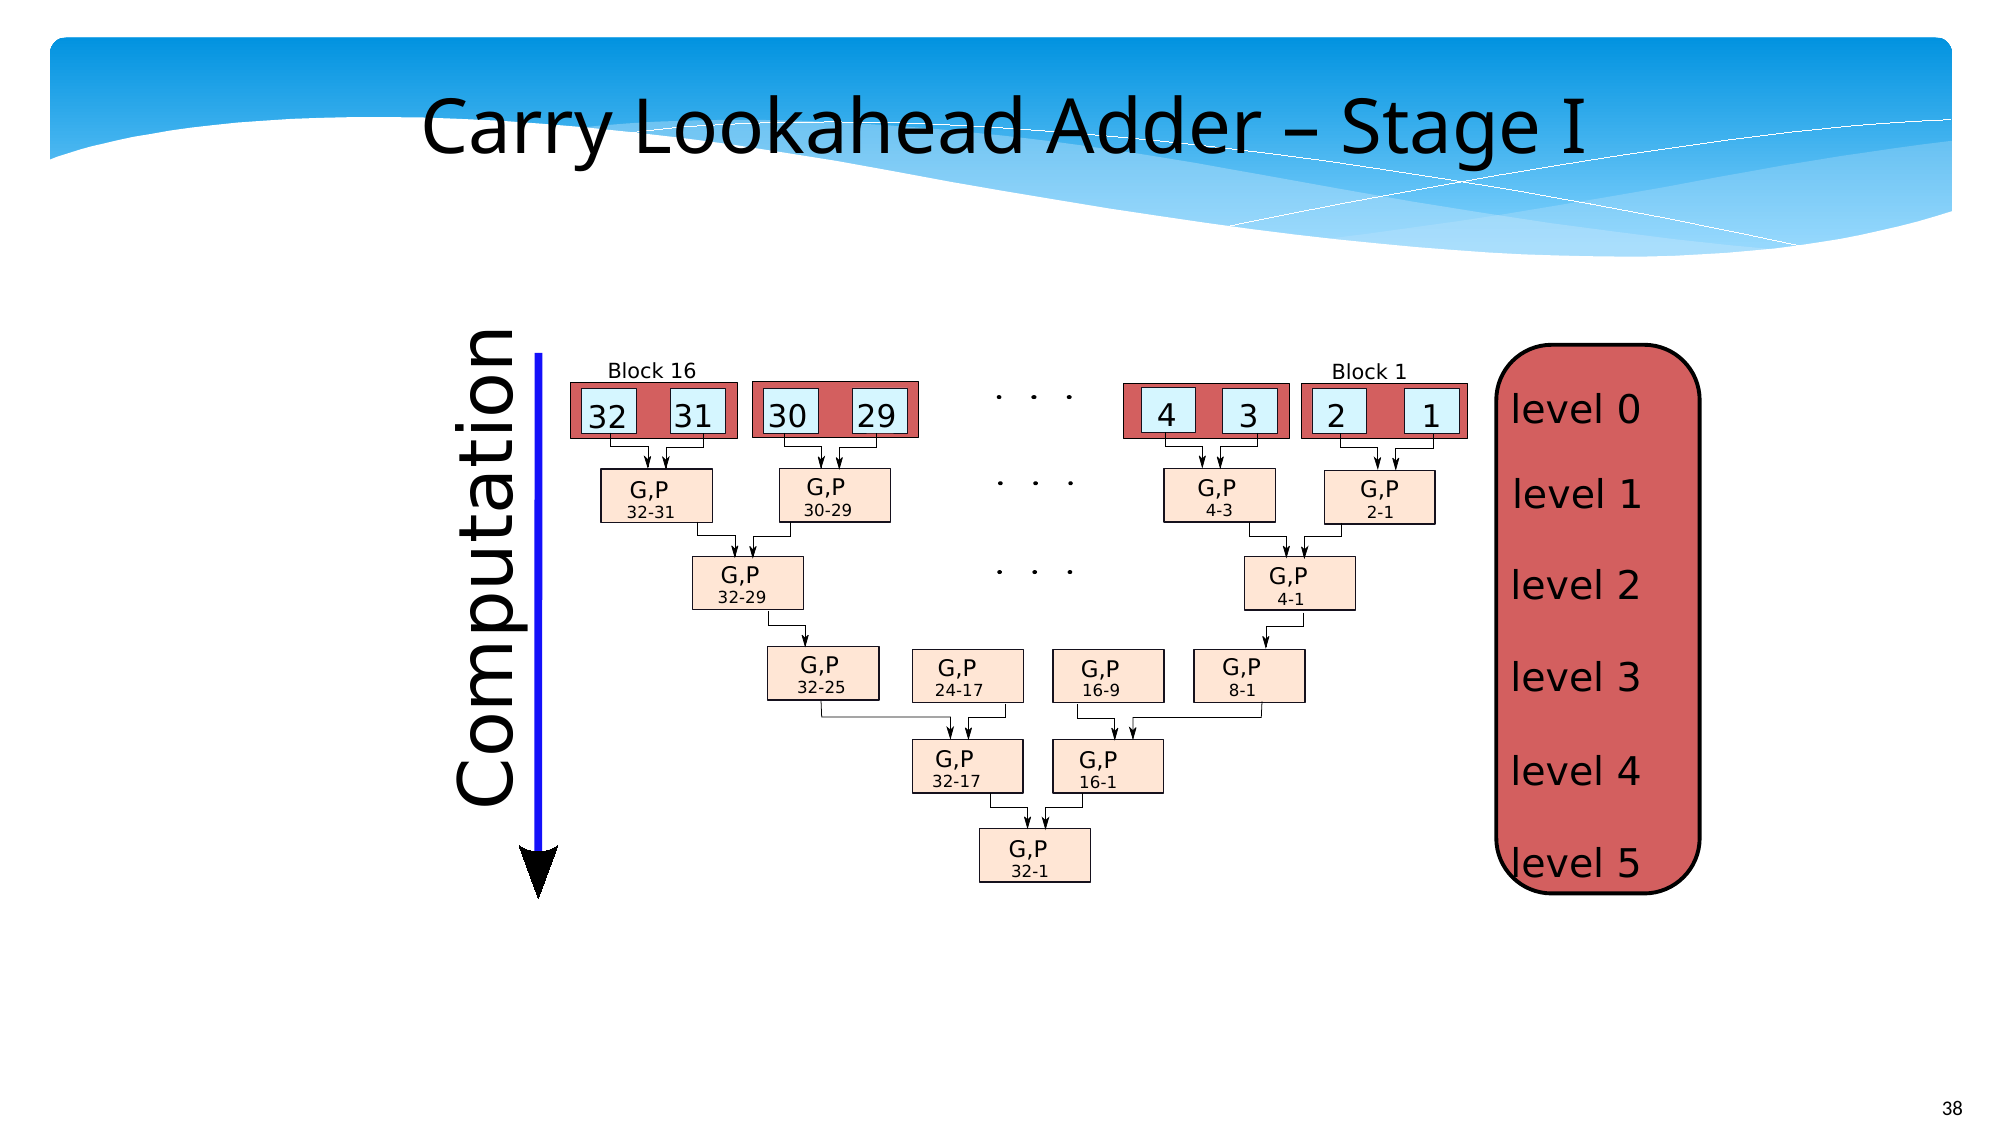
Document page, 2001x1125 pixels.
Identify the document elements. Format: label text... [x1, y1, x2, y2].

title Carry Lookahead Adder – Stage I [395, 46, 1613, 200]
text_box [437, 324, 1726, 913]
